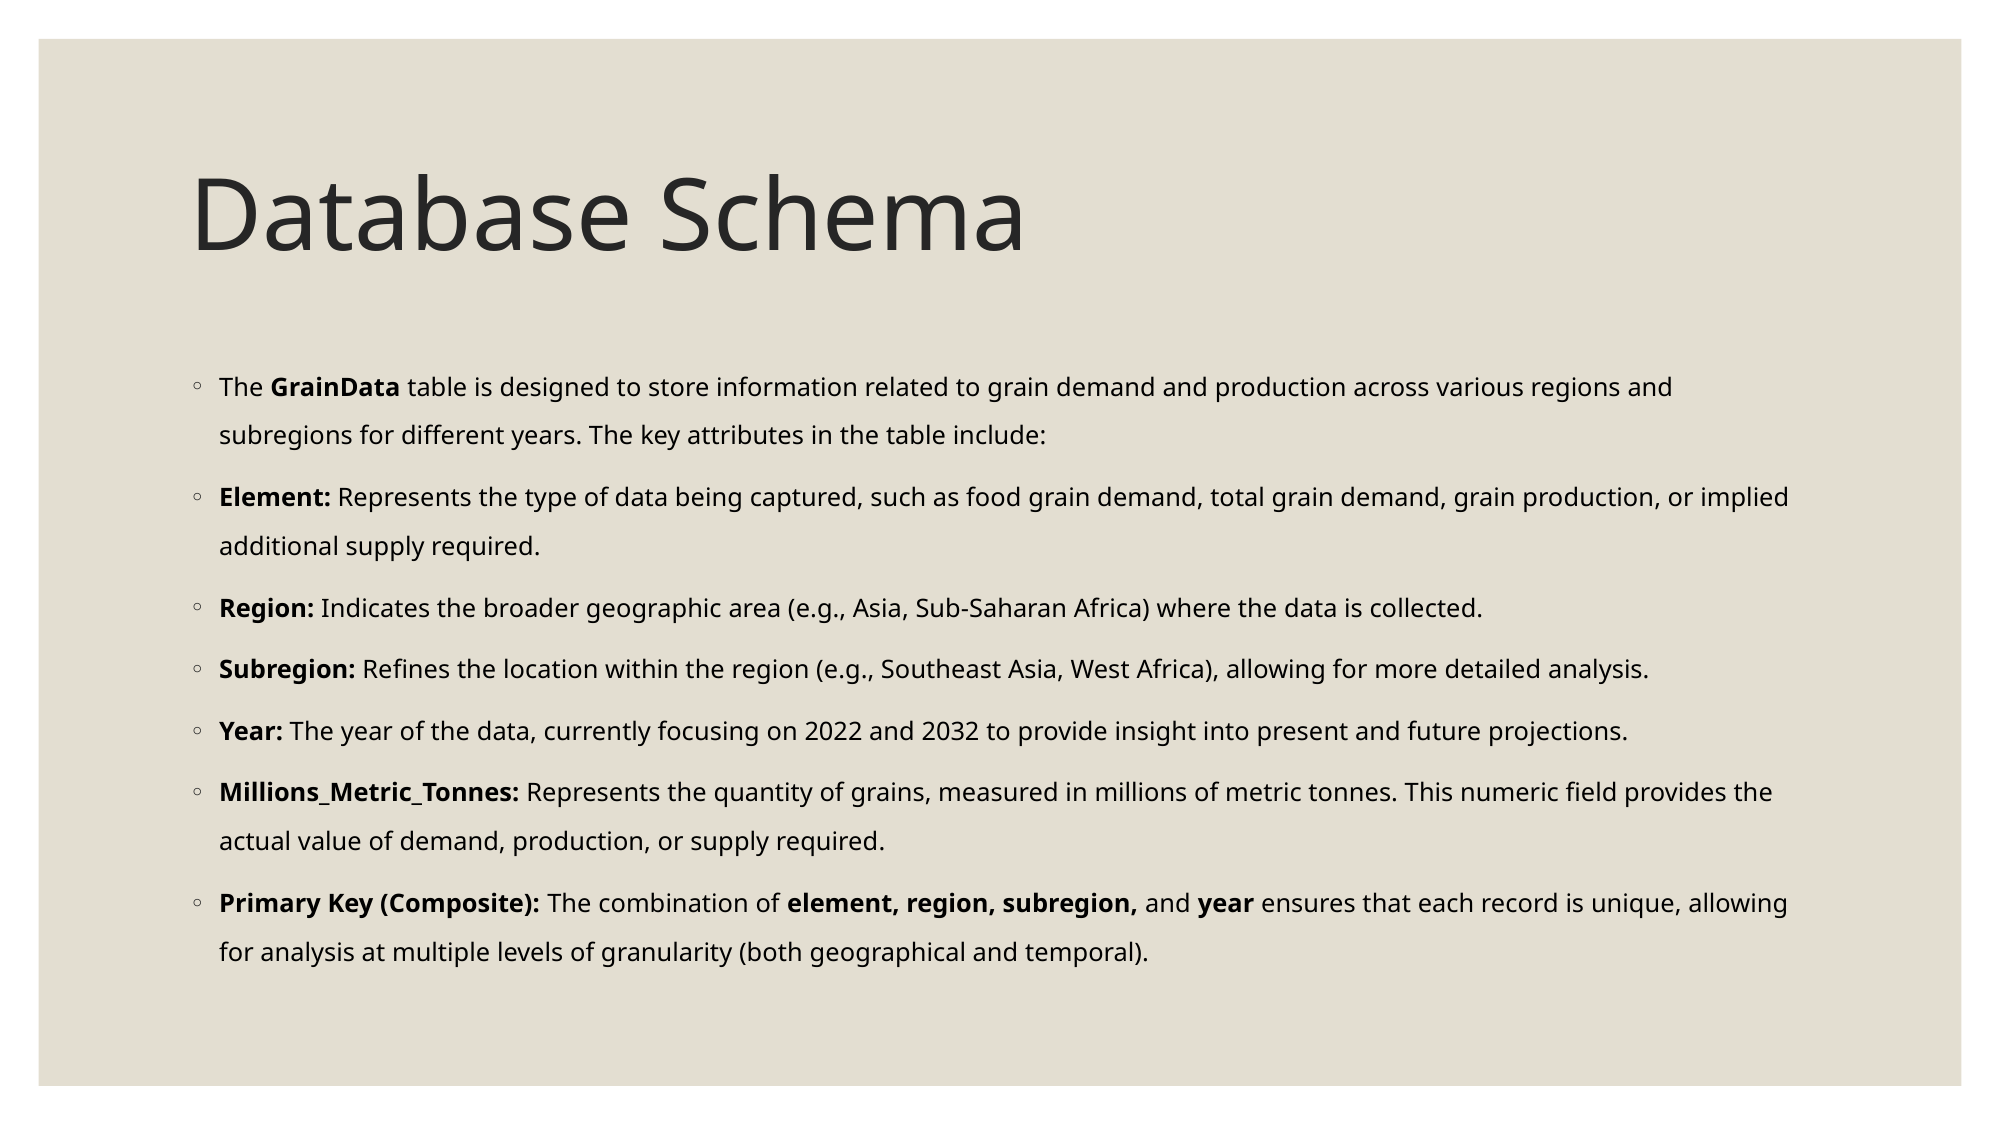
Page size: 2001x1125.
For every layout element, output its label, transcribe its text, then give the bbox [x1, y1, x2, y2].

title Database Schema [174, 105, 1825, 331]
list The GrainData table is designed to store information related to grain demand and production across various regions and subregions for different years. The key attributes in the table include: Element: Represents the type of data being captured, such as food grain demand, total grain demand, grain production, or implied additional supply required. Region: Indicates the broader geographic area (e.g., Asia, Sub-Saharan Africa) where the data is collected. Subregion: Refines the location within the region (e.g., Southeast Asia, West Africa), allowing for more detailed analysis. Year: The year of the data, currently focusing on 2022 and 2032 to provide insight into present and future projections. Millions_Metric_Tonnes: Represents the quantity of grains, measured in millions of metric tonnes. This numeric field provides the actual value of demand, production, or supply required. Primary Key (Composite): The combination of element, region, subregion, and year ensures that each record is unique, allowing for analysis at multiple levels of granularity (both geographical and temporal). [174, 345, 1825, 990]
